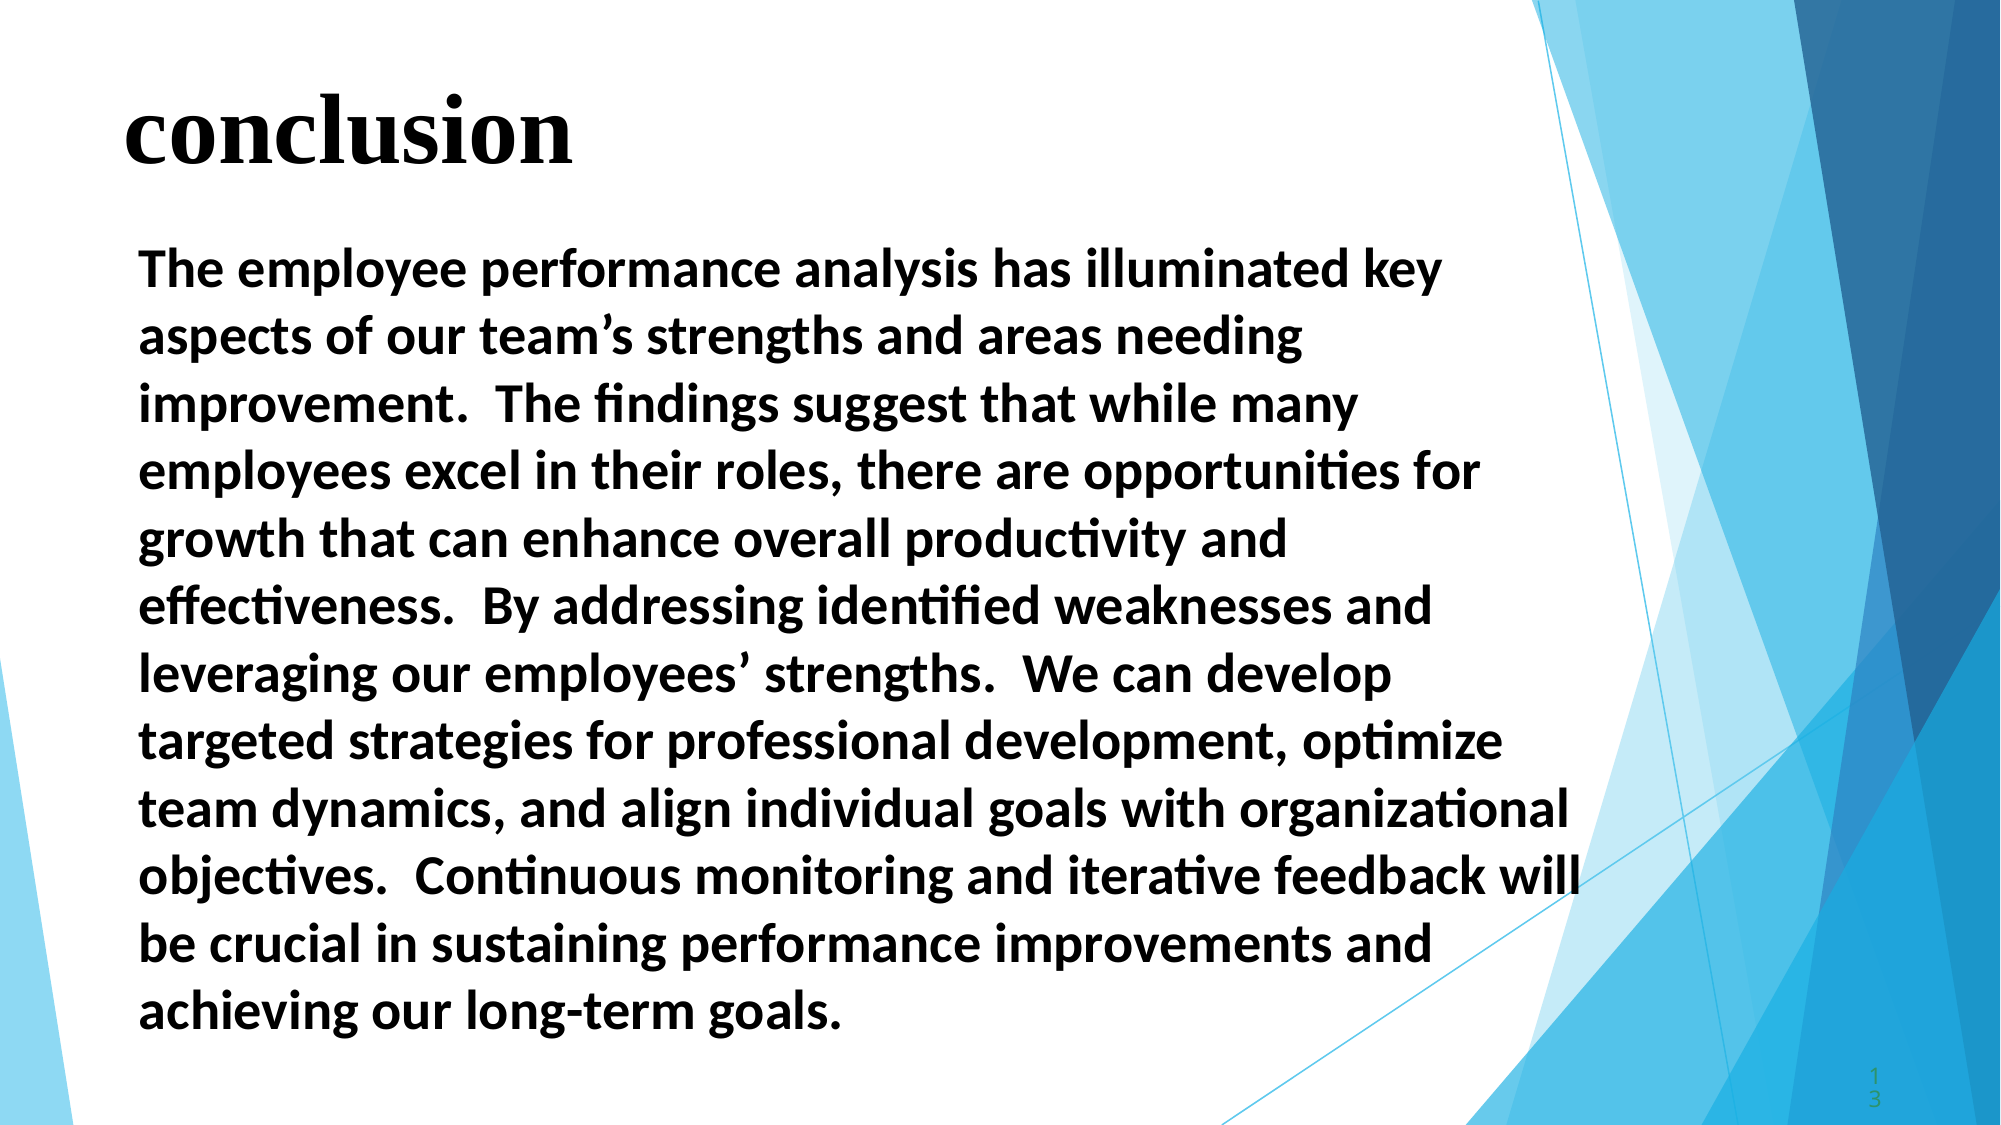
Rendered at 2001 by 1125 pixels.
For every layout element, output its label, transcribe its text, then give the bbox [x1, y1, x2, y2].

slide_number 13 [1862, 1061, 1888, 1125]
title conclusion [123, 63, 1877, 252]
text_box The employee performance analysis has illuminated key aspects of our team’s strengths and areas needing improvement. The findings suggest that while many employees excel in their roles, there are opportunities for growth that can enhance overall productivity and effectiveness. By addressing identified weaknesses and leveraging our employees’ strengths. We can develop targeted strategies for professional development, optimize team dynamics, and align individual goals with organizational objectives. Continuous monitoring and iterative feedback will be crucial in sustaining performance improvements and achieving our long-term goals. [123, 216, 1601, 1057]
